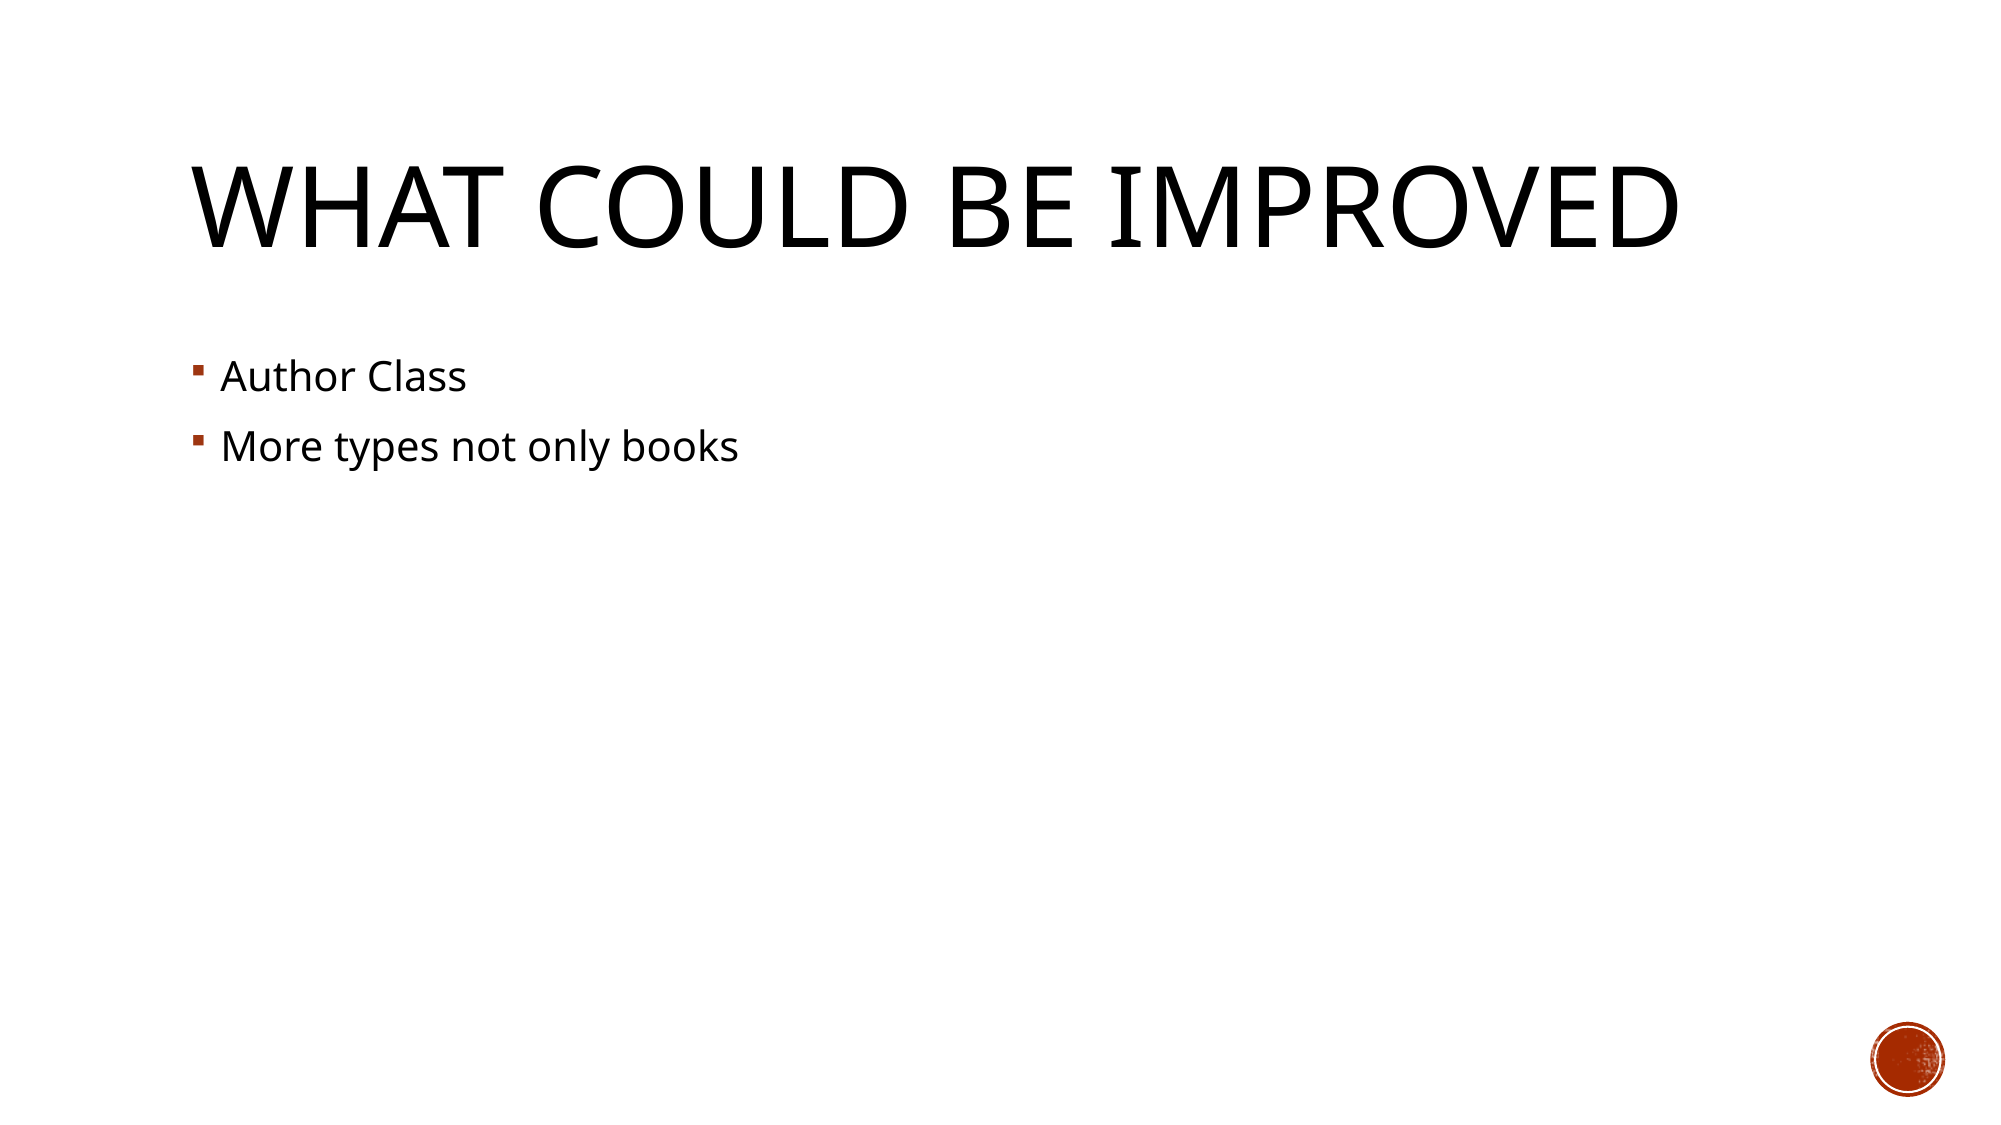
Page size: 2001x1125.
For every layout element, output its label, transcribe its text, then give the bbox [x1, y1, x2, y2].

title What Could be improved [175, 79, 1826, 344]
list Author Class More types not only books [175, 348, 1826, 1013]
